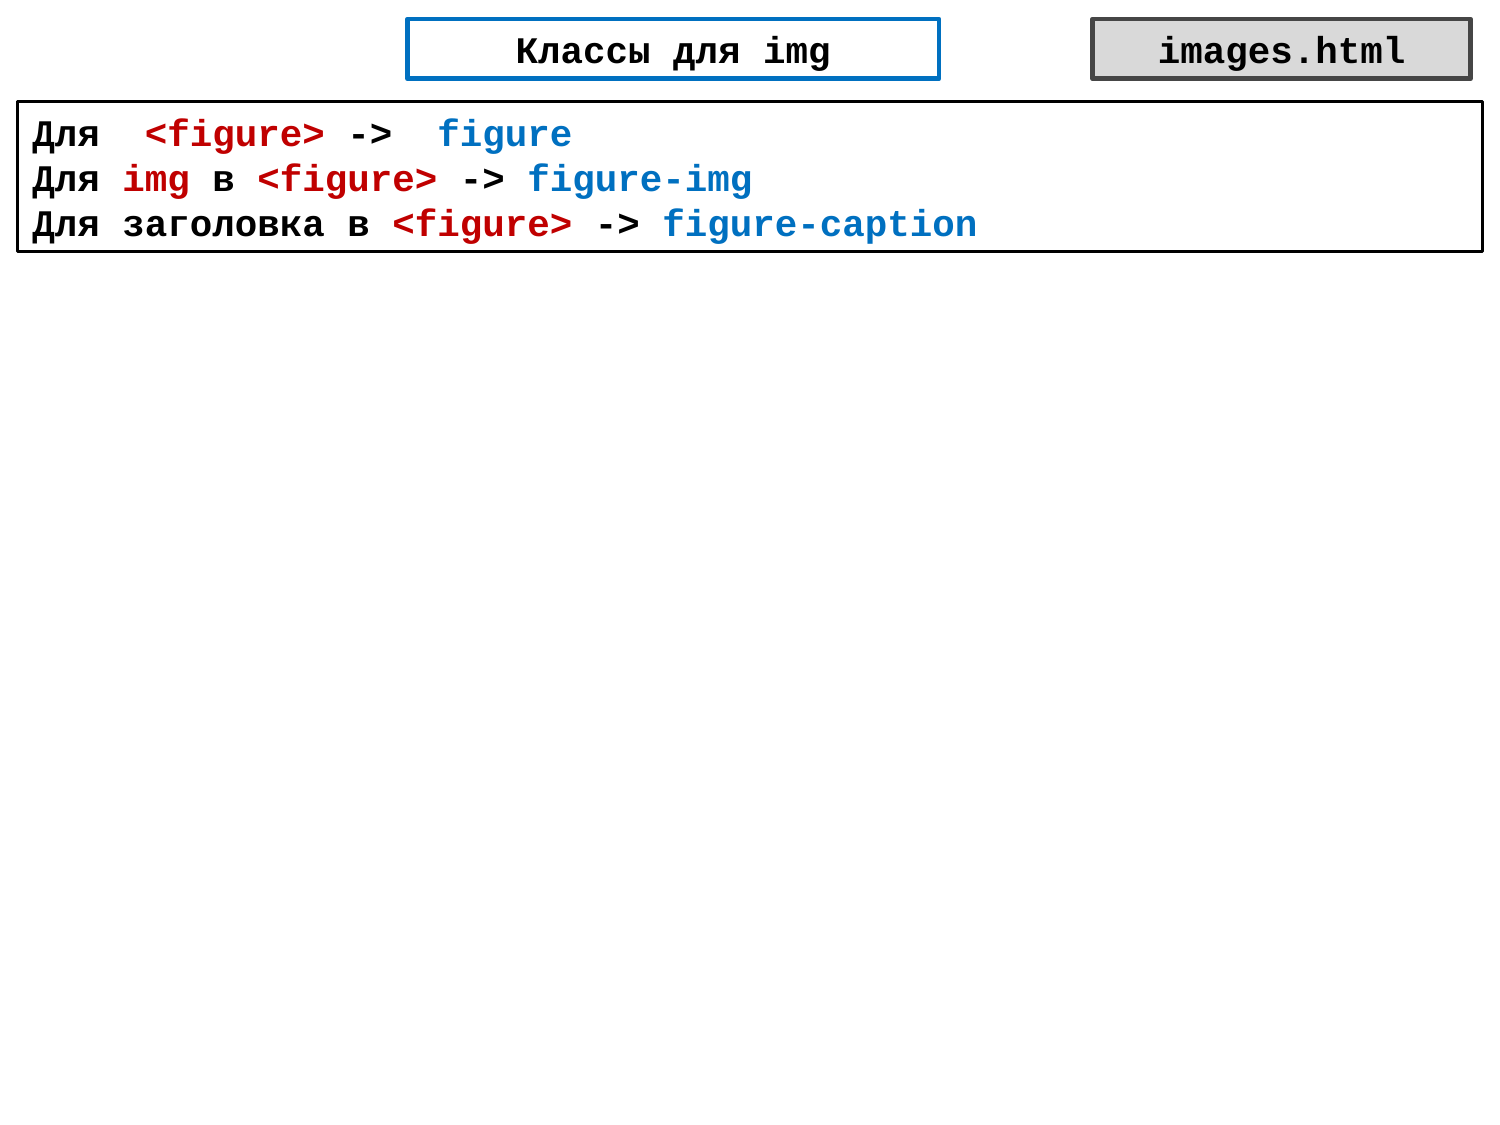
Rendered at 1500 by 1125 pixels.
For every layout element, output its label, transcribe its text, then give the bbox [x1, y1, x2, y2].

text_box Классы для img [407, 19, 939, 79]
text_box images.html [1092, 19, 1471, 79]
text_box Для <figure> -> figure Для img в <figure> -> figure-img Для заголовка в <figure> -> figure-caption [17, 101, 1483, 252]
